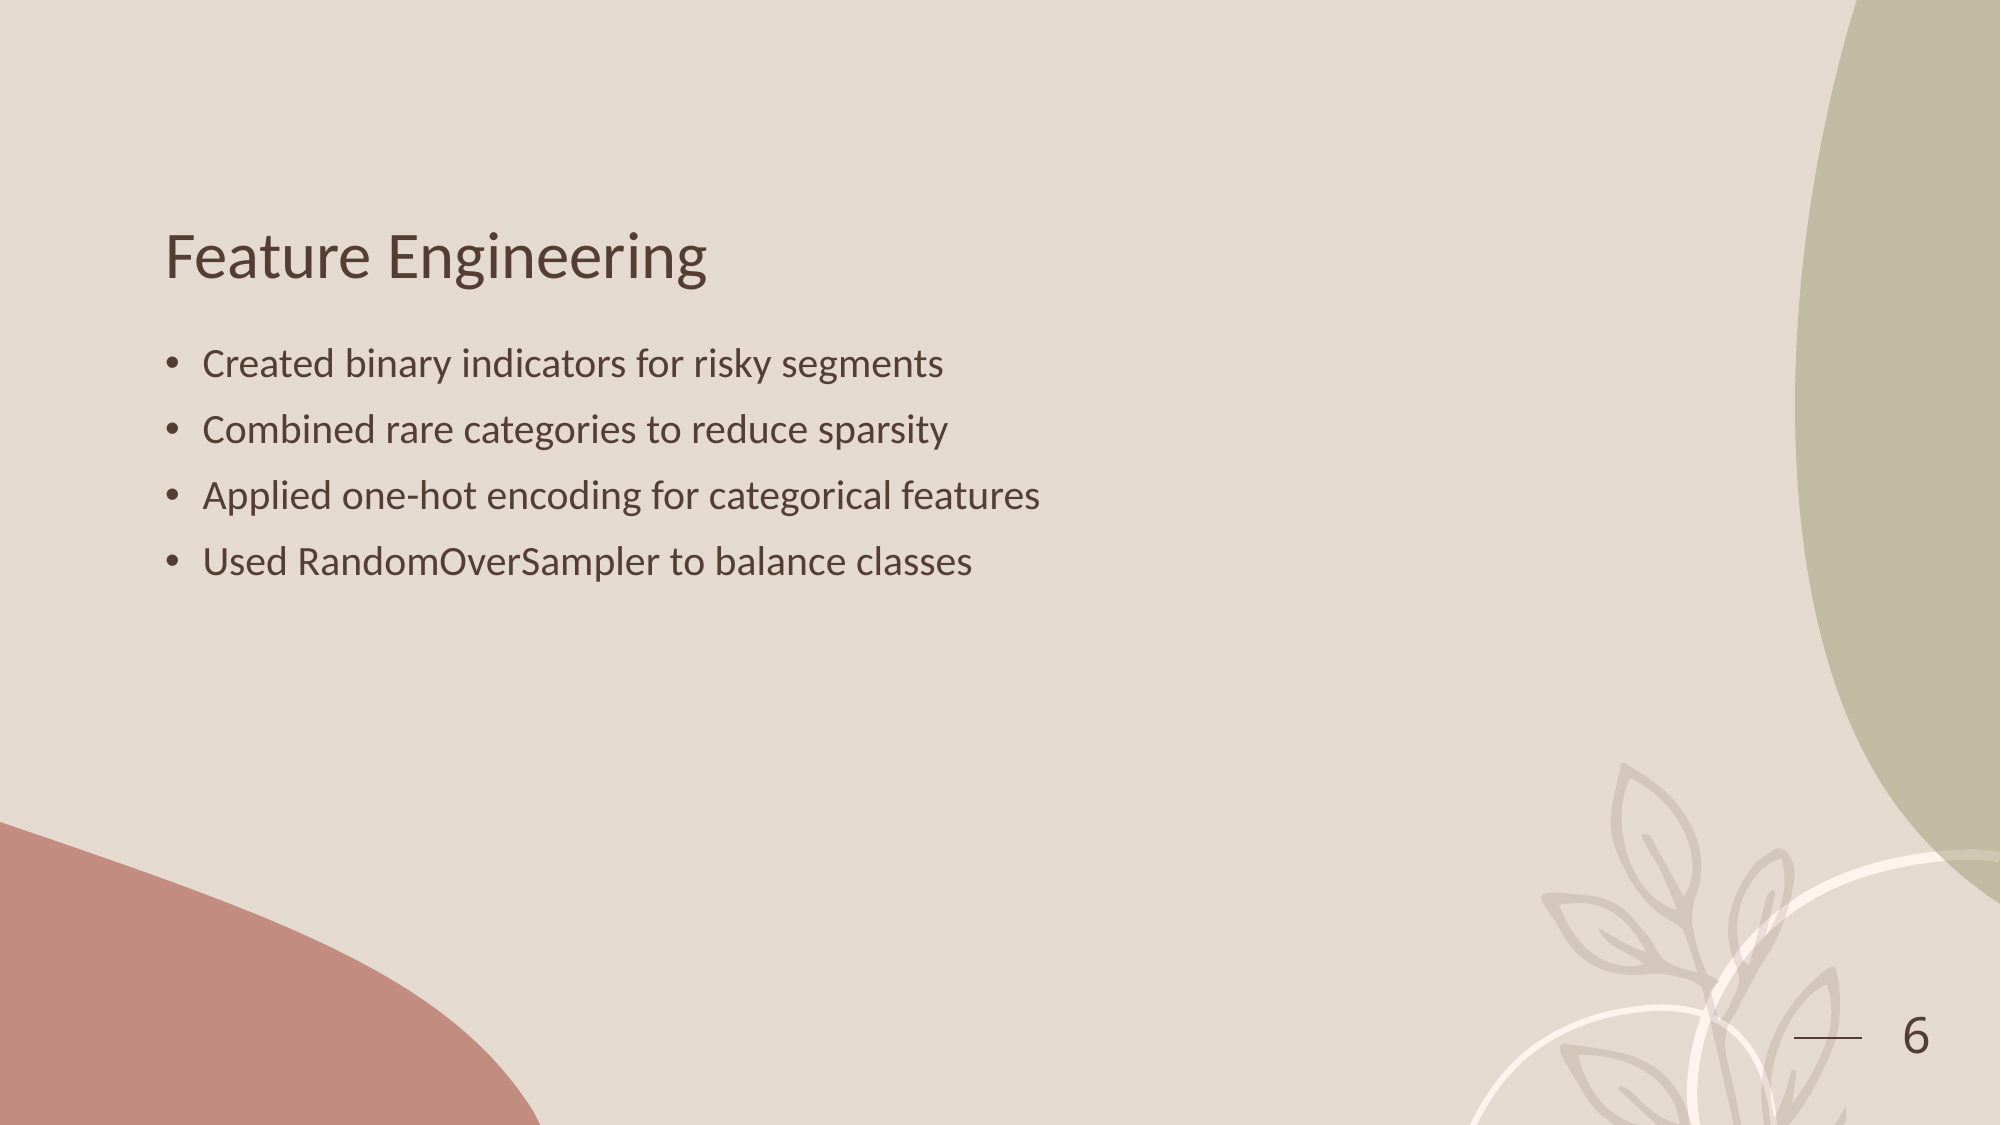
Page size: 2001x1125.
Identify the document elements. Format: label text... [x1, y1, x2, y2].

title Feature Engineering [150, 149, 1386, 300]
list Created binary indicators for risky segments Combined rare categories to reduce sparsity Applied one-hot encoding for categorical features Used RandomOverSampler to balance classes [150, 334, 1610, 886]
slide_number 6 [1862, 964, 1971, 1112]
